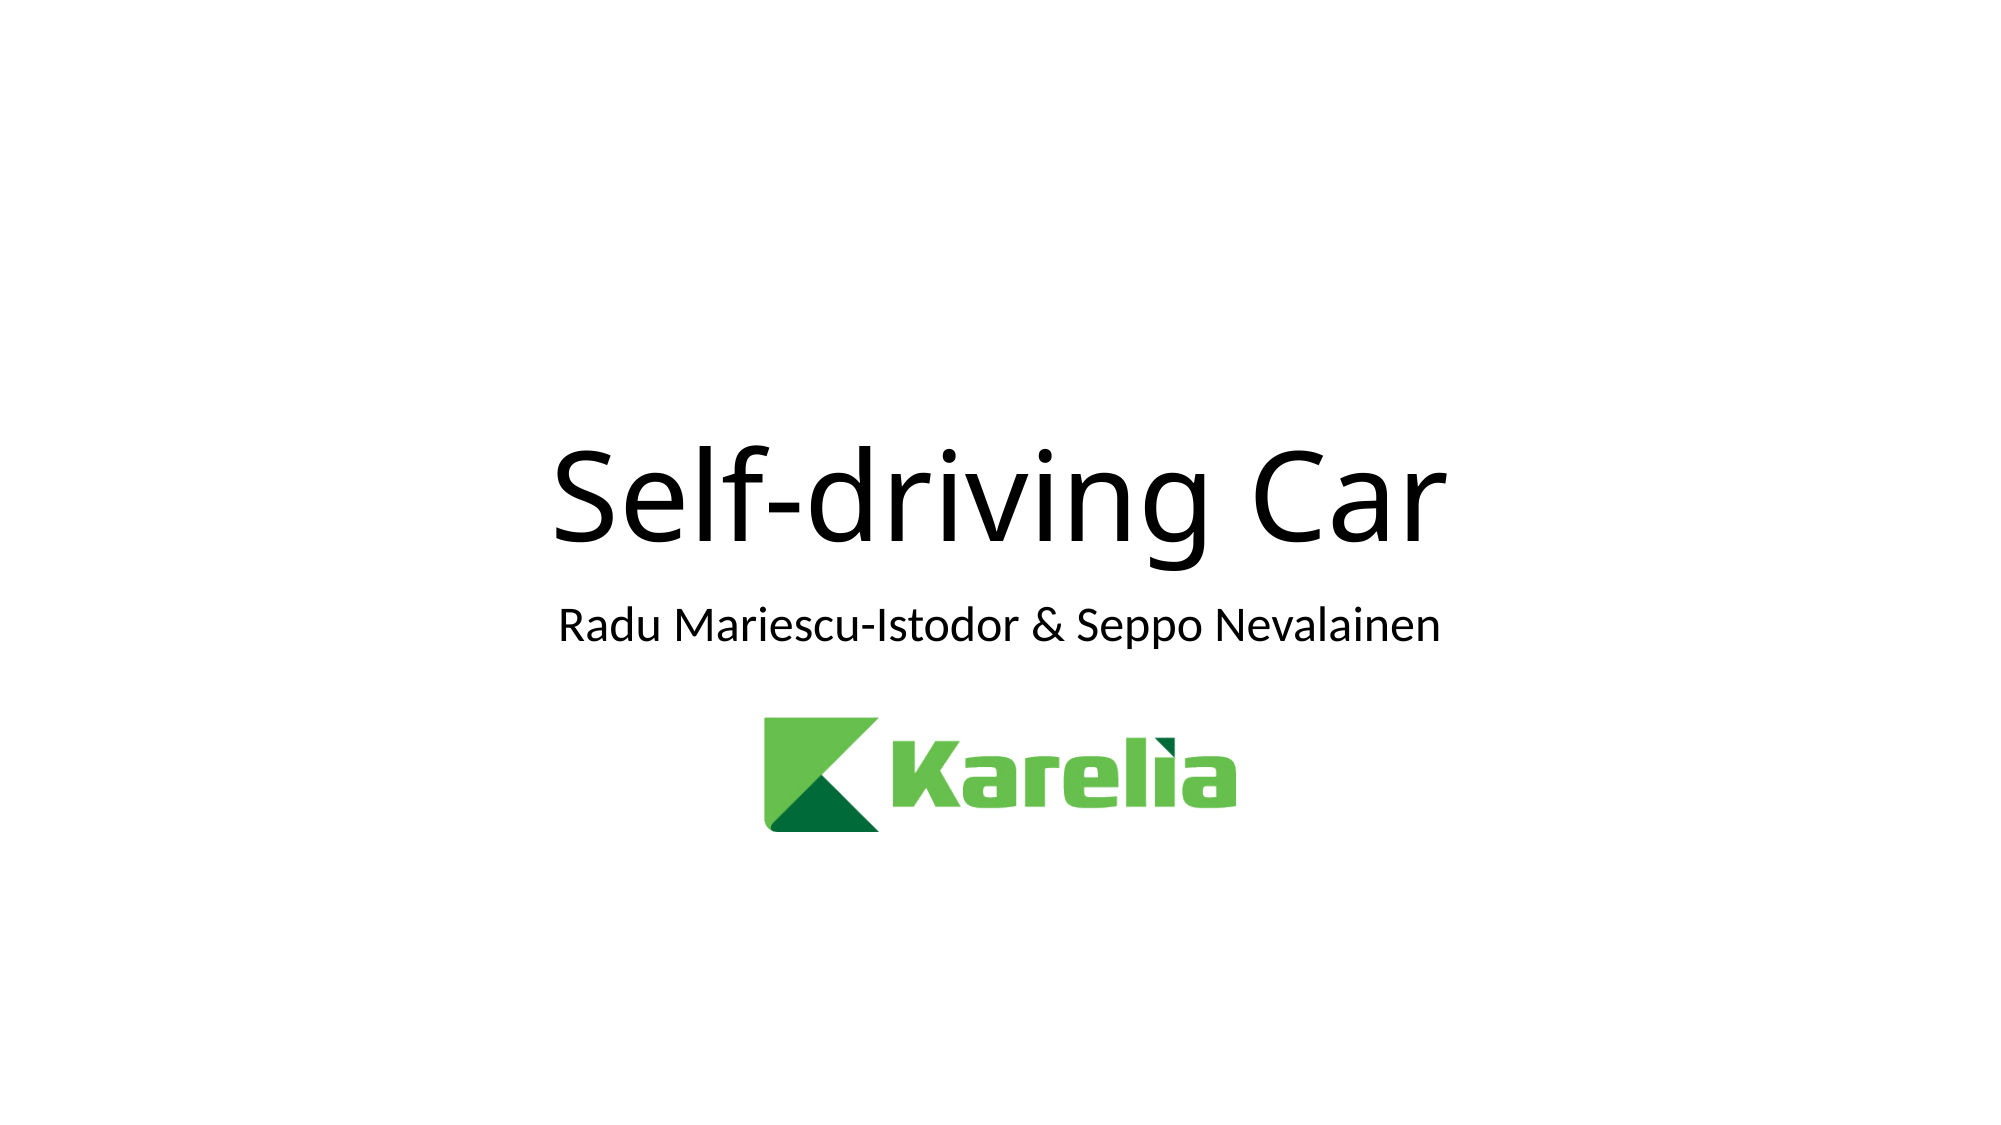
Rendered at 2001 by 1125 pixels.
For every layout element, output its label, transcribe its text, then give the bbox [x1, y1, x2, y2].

title Self-driving Car [249, 184, 1750, 576]
picture [741, 697, 1258, 857]
subtitle Radu Mariescu-Istodor & Seppo Nevalainen [249, 590, 1750, 863]
